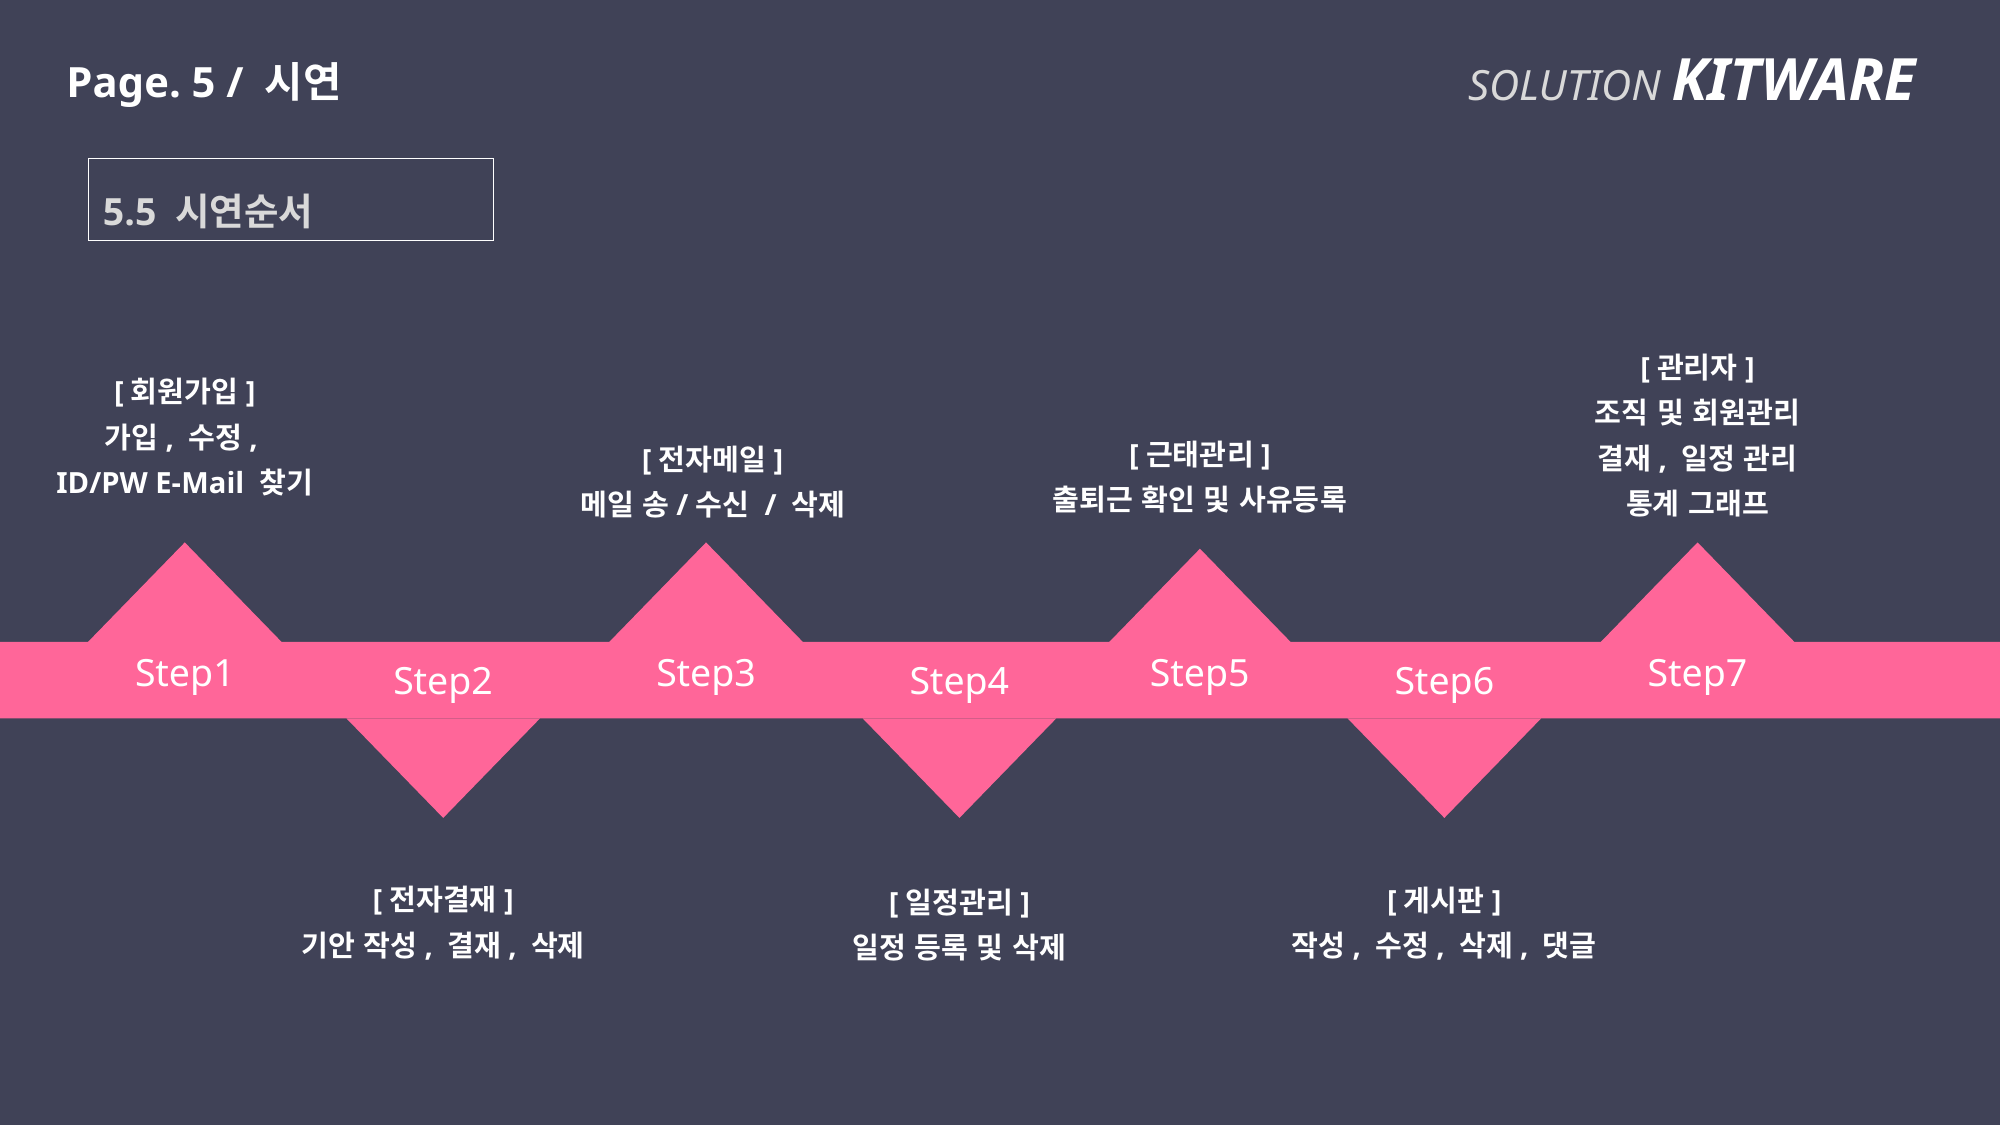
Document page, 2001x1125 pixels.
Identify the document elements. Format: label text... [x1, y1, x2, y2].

text_box [일정관리] 일정 등록 및 삭제 [801, 866, 1118, 972]
text_box [1598, 540, 1797, 643]
text_box [근태관리] 출퇴근 확인 및 사유등록 [958, 418, 1442, 524]
text_box Step4 [894, 649, 1025, 710]
text_box [343, 717, 543, 820]
text_box [1345, 717, 1544, 820]
text_box [606, 540, 806, 643]
text_box Step6 [1379, 649, 1509, 710]
text_box Step2 [378, 649, 508, 710]
text_box [전자메일] 메일 송/수신 / 삭제 [539, 423, 886, 530]
text_box Step3 [641, 641, 771, 702]
text_box [0, 641, 2000, 719]
text_box Step7 [1632, 641, 1763, 702]
text_box [1100, 547, 1300, 650]
text_box [회원가입] 가입, 수정, ID/PW E-Mail 찾기 [13, 355, 356, 507]
text_box SOLUTION KITWARE [1453, 0, 2000, 120]
text_box [전자결재] 기안 작성, 결재, 삭제 [284, 863, 602, 970]
text_box [게시판] 작성, 수정, 삭제, 댓글 [1271, 863, 1617, 970]
text_box Step1 [120, 641, 250, 702]
text_box [관리자] 조직 및 회원관리 결재, 일정 관리 통계 그래프 [1539, 331, 1856, 529]
text_box [85, 540, 285, 643]
text_box [860, 717, 1059, 820]
text_box Page. 5 / 시연 [33, 23, 376, 114]
text_box Step5 [1135, 641, 1265, 702]
text_box 5.5 시연순서 [88, 158, 494, 241]
